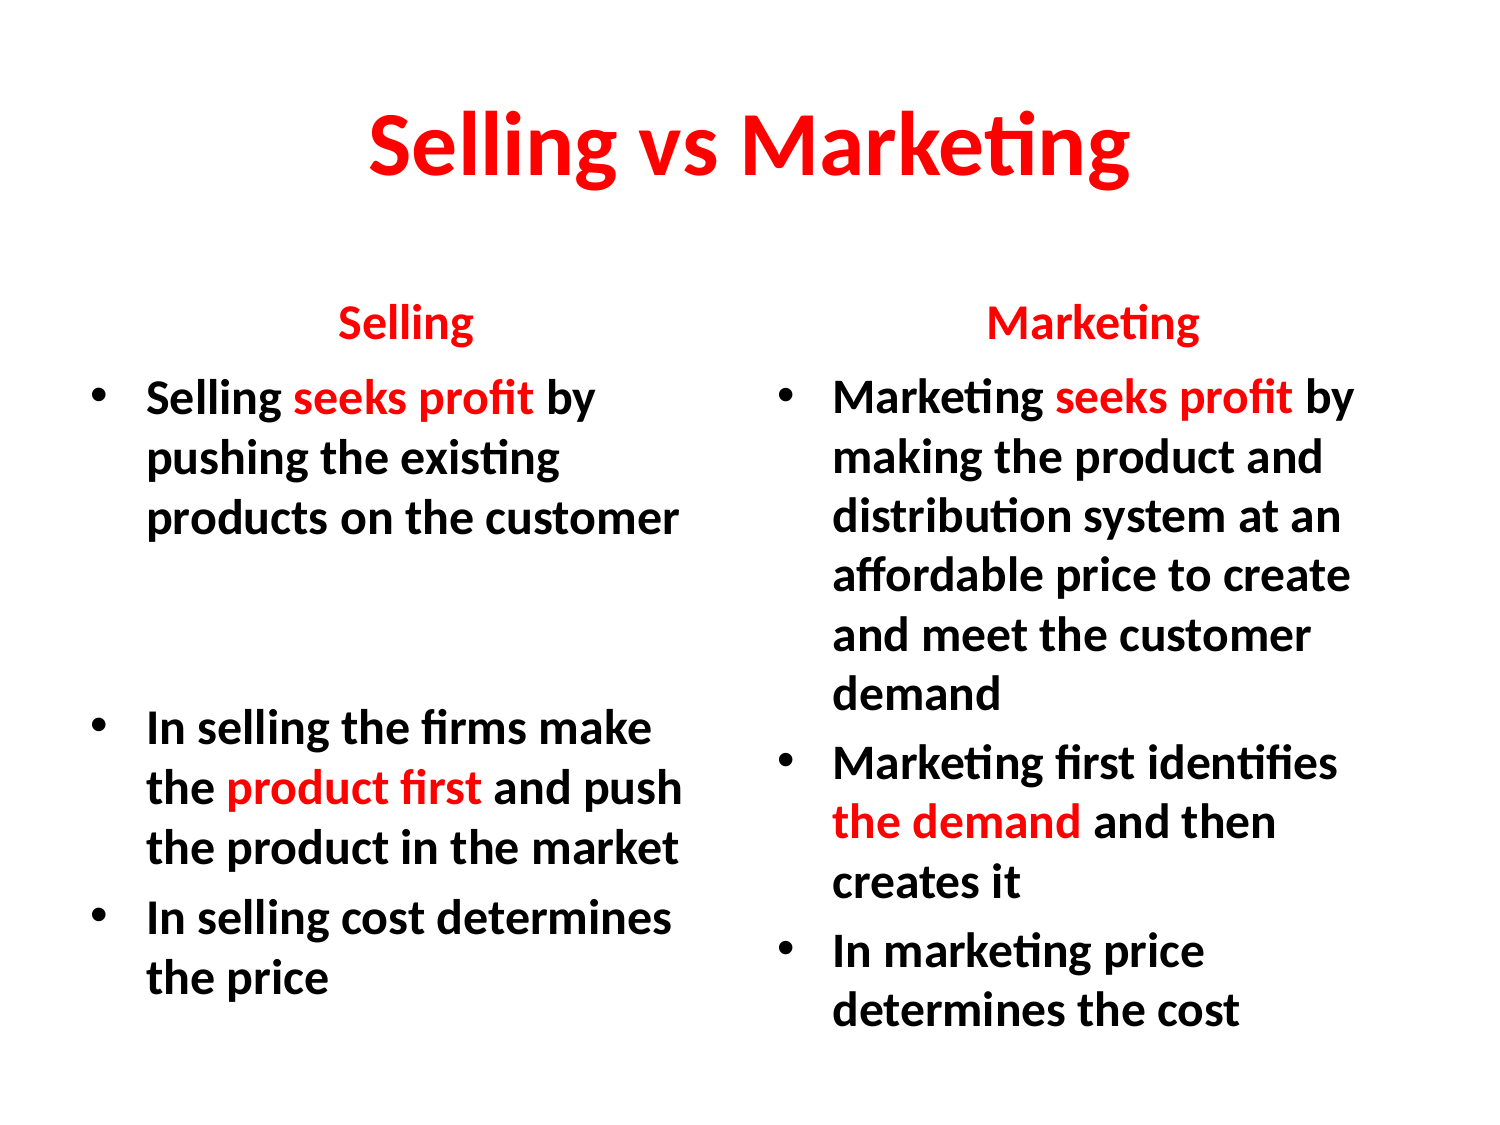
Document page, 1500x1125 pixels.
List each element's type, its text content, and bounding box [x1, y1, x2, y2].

list Selling seeks profit by pushing the existing products on the customer In selling the firms make the product first and push the product in the market In selling cost determines the price [75, 356, 738, 1038]
list Marketing [761, 251, 1425, 356]
list Selling [75, 251, 738, 356]
title Selling vs Marketing [75, 45, 1425, 233]
list Marketing seeks profit by making the product and distribution system at an affordable price to create and meet the customer demand Marketing first identifies the demand and then creates it In marketing price determines the cost [761, 356, 1425, 1050]
